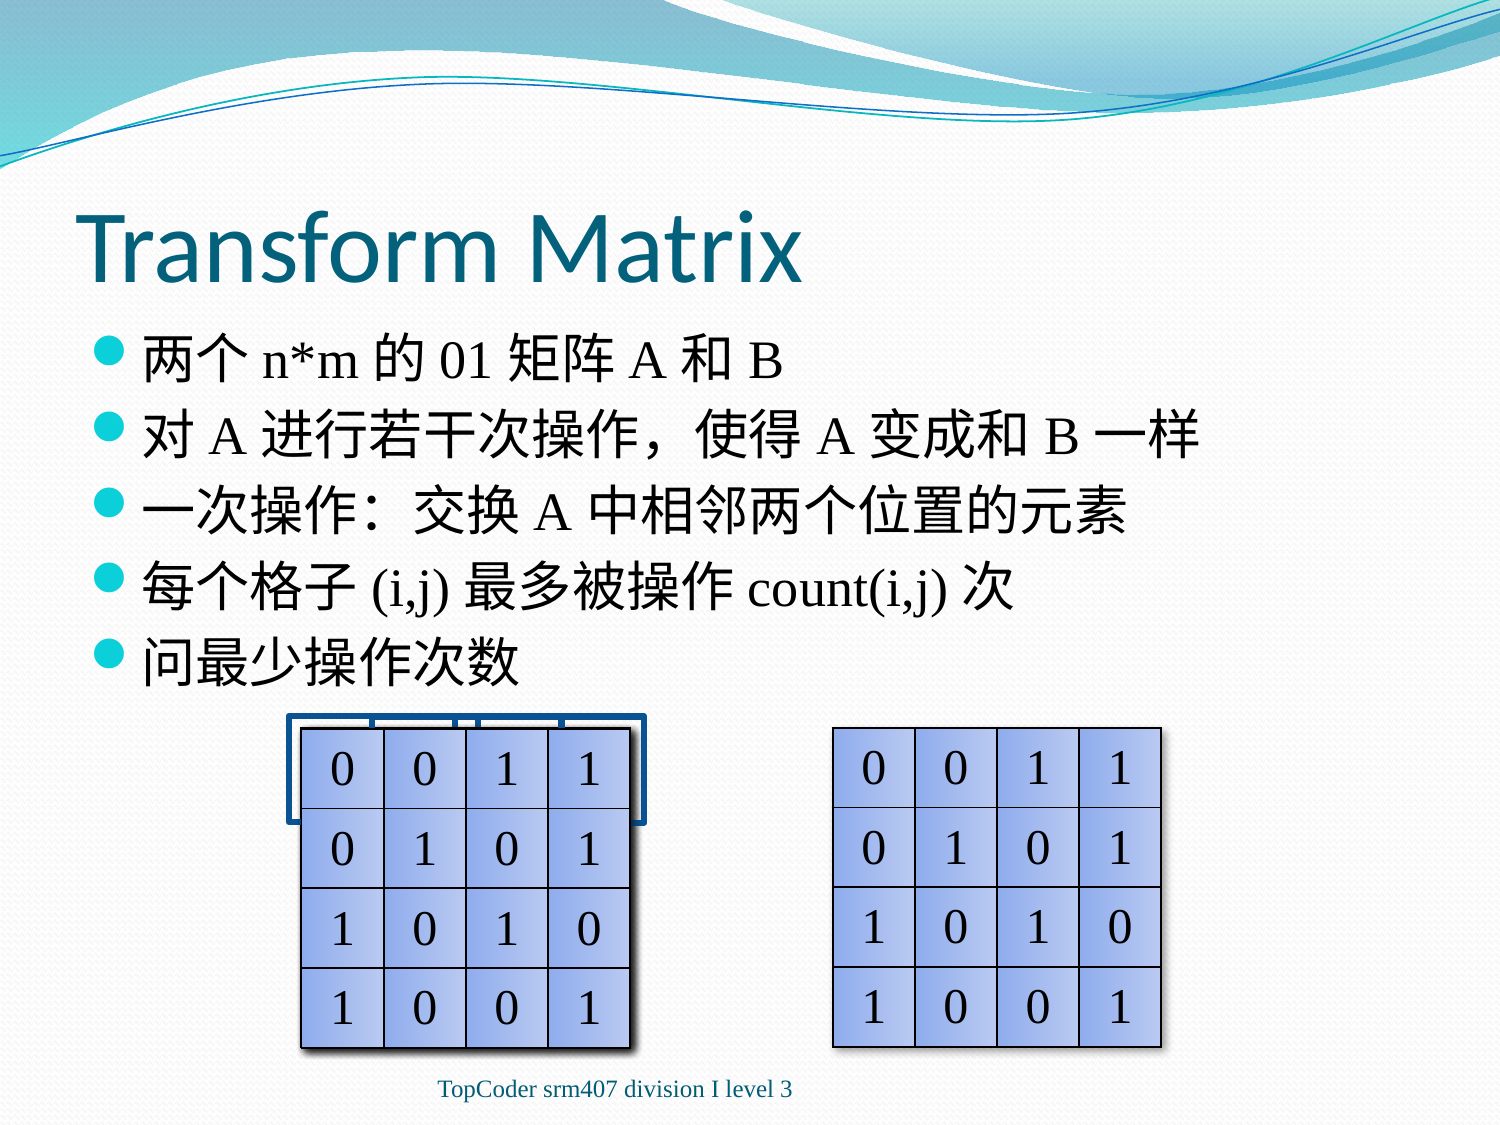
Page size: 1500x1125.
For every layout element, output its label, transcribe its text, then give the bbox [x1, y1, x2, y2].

table_header 0 [385, 730, 465, 808]
table_cell 1 [834, 888, 914, 966]
table_header 0 [916, 729, 996, 807]
list 两个n*m的01矩阵A和B 对A进行若干次操作，使得A变成和B一样 一次操作：交换A中相邻两个位置的元素 每个格子(i,j)最多被操作count(i,j)次 问最少操作次数 [75, 317, 1425, 1038]
text_box [564, 714, 646, 825]
table_cell 0 [467, 809, 547, 887]
table_header 1 [1080, 729, 1160, 807]
table_cell 1 [1080, 808, 1160, 886]
text_box [370, 714, 564, 726]
table_cell 1 [302, 889, 383, 967]
table_cell 0 [385, 889, 465, 967]
table_header 1 [467, 730, 547, 808]
table_header 0 [302, 730, 383, 808]
title Transform Matrix [75, 115, 1425, 303]
table_cell 1 [549, 969, 629, 1042]
table_cell 0 [998, 808, 1078, 886]
table_cell 0 [467, 969, 547, 1042]
footer TopCoder srm407 division I level 3 [437, 1042, 988, 1103]
table_cell 0 [916, 968, 996, 1046]
table_cell 1 [302, 969, 383, 1047]
table_cell 0 [302, 809, 383, 887]
table_header 1 [549, 730, 629, 808]
table_cell 1 [467, 889, 547, 967]
table_cell 0 [834, 808, 914, 886]
table_cell 0 [385, 969, 465, 1047]
table_cell 1 [1080, 968, 1160, 1046]
table_cell 0 [916, 888, 996, 966]
table_header 1 [998, 729, 1078, 807]
table_header 0 [834, 729, 914, 807]
table_cell 1 [998, 888, 1078, 966]
text_box [287, 714, 370, 824]
table_cell 1 [385, 809, 465, 887]
table_cell 1 [549, 809, 629, 887]
table_cell 0 [998, 968, 1078, 1046]
table_cell 1 [916, 808, 996, 886]
table_cell 1 [834, 968, 914, 1042]
table_cell 0 [549, 889, 629, 967]
table_cell 0 [1080, 888, 1160, 966]
